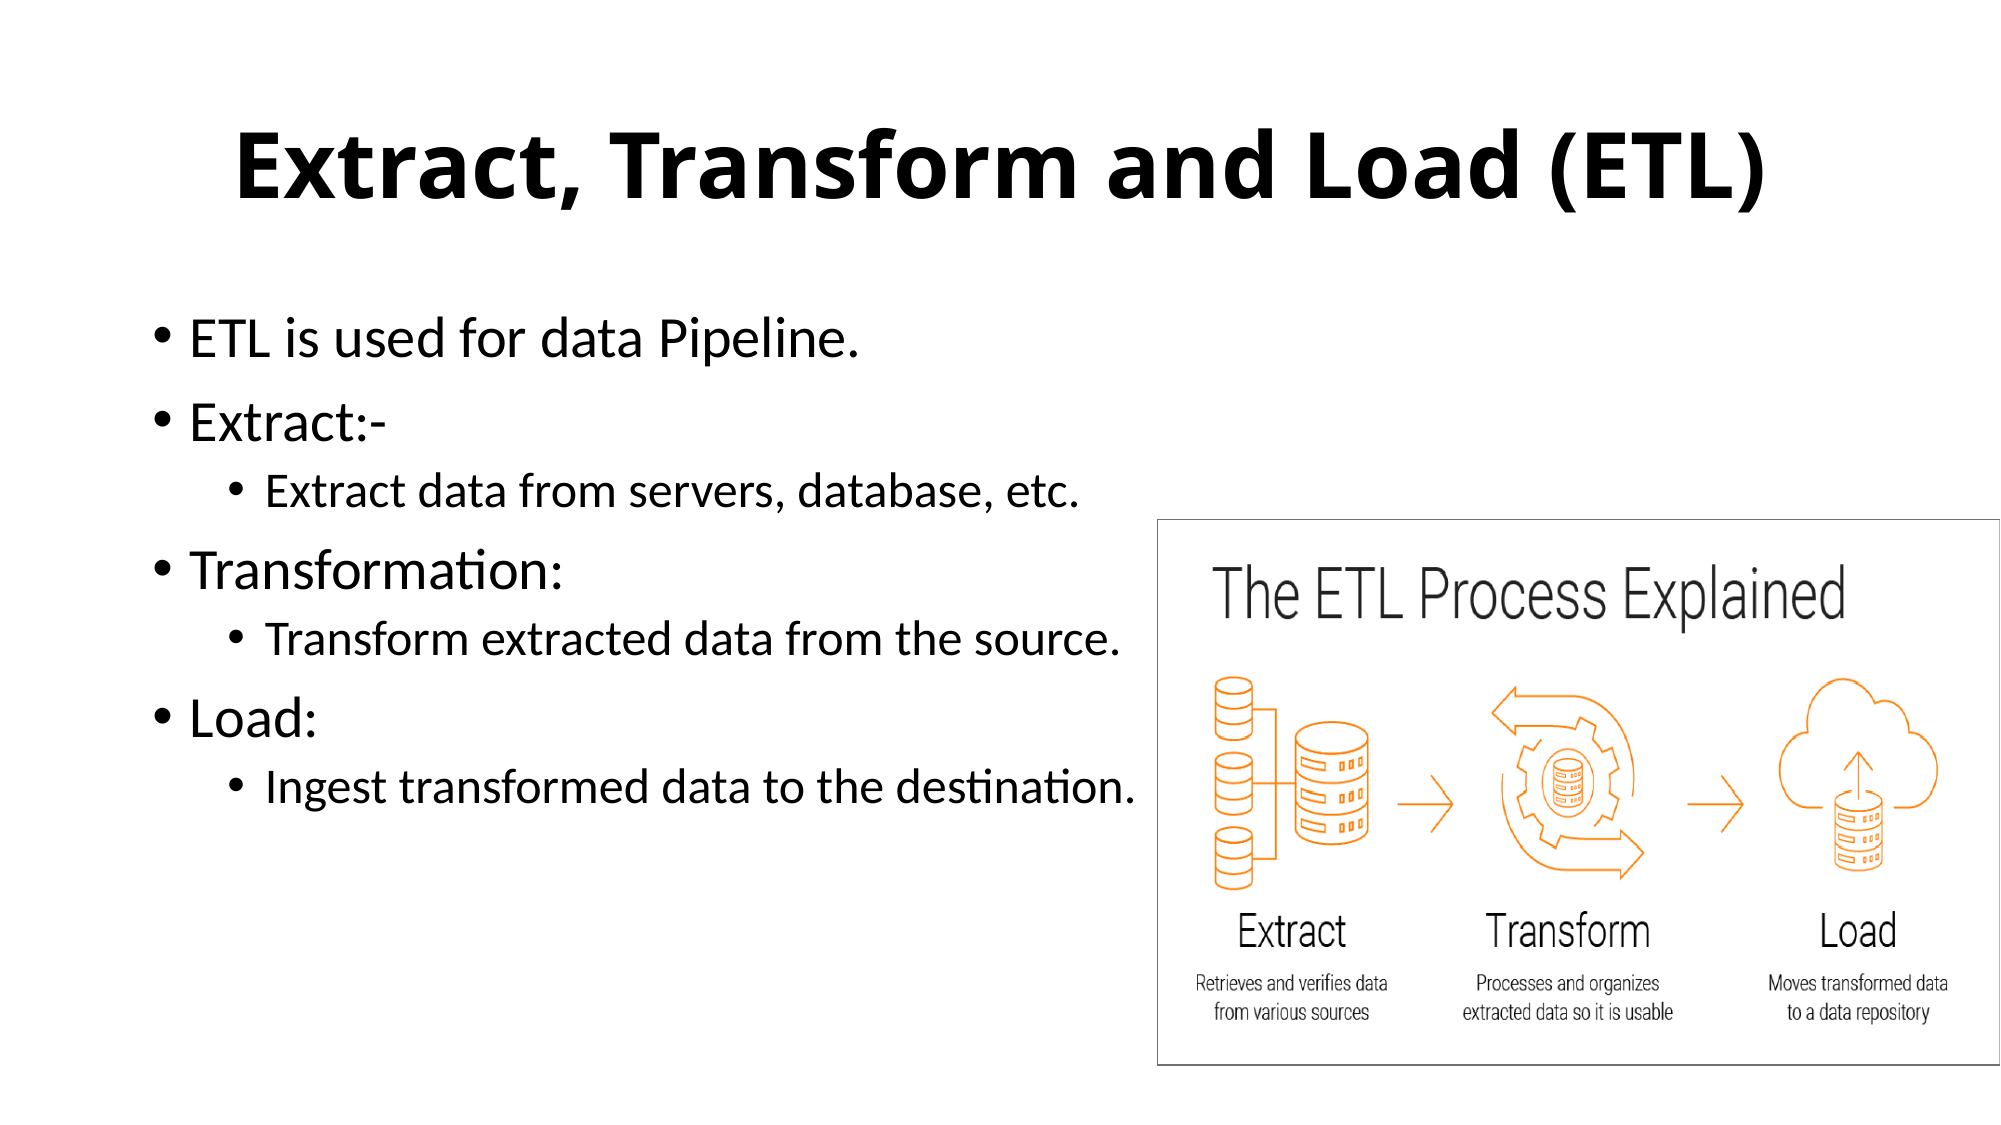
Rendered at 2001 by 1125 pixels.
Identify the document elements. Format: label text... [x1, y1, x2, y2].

title Extract, Transform and Load (ETL) [137, 59, 1863, 278]
picture [1157, 519, 2000, 1066]
list ETL is used for data Pipeline. Extract:- Extract data from servers, database, etc. Transformation: Transform extracted data from the source. Load: Ingest transformed data to the destination. [137, 299, 1863, 1014]
